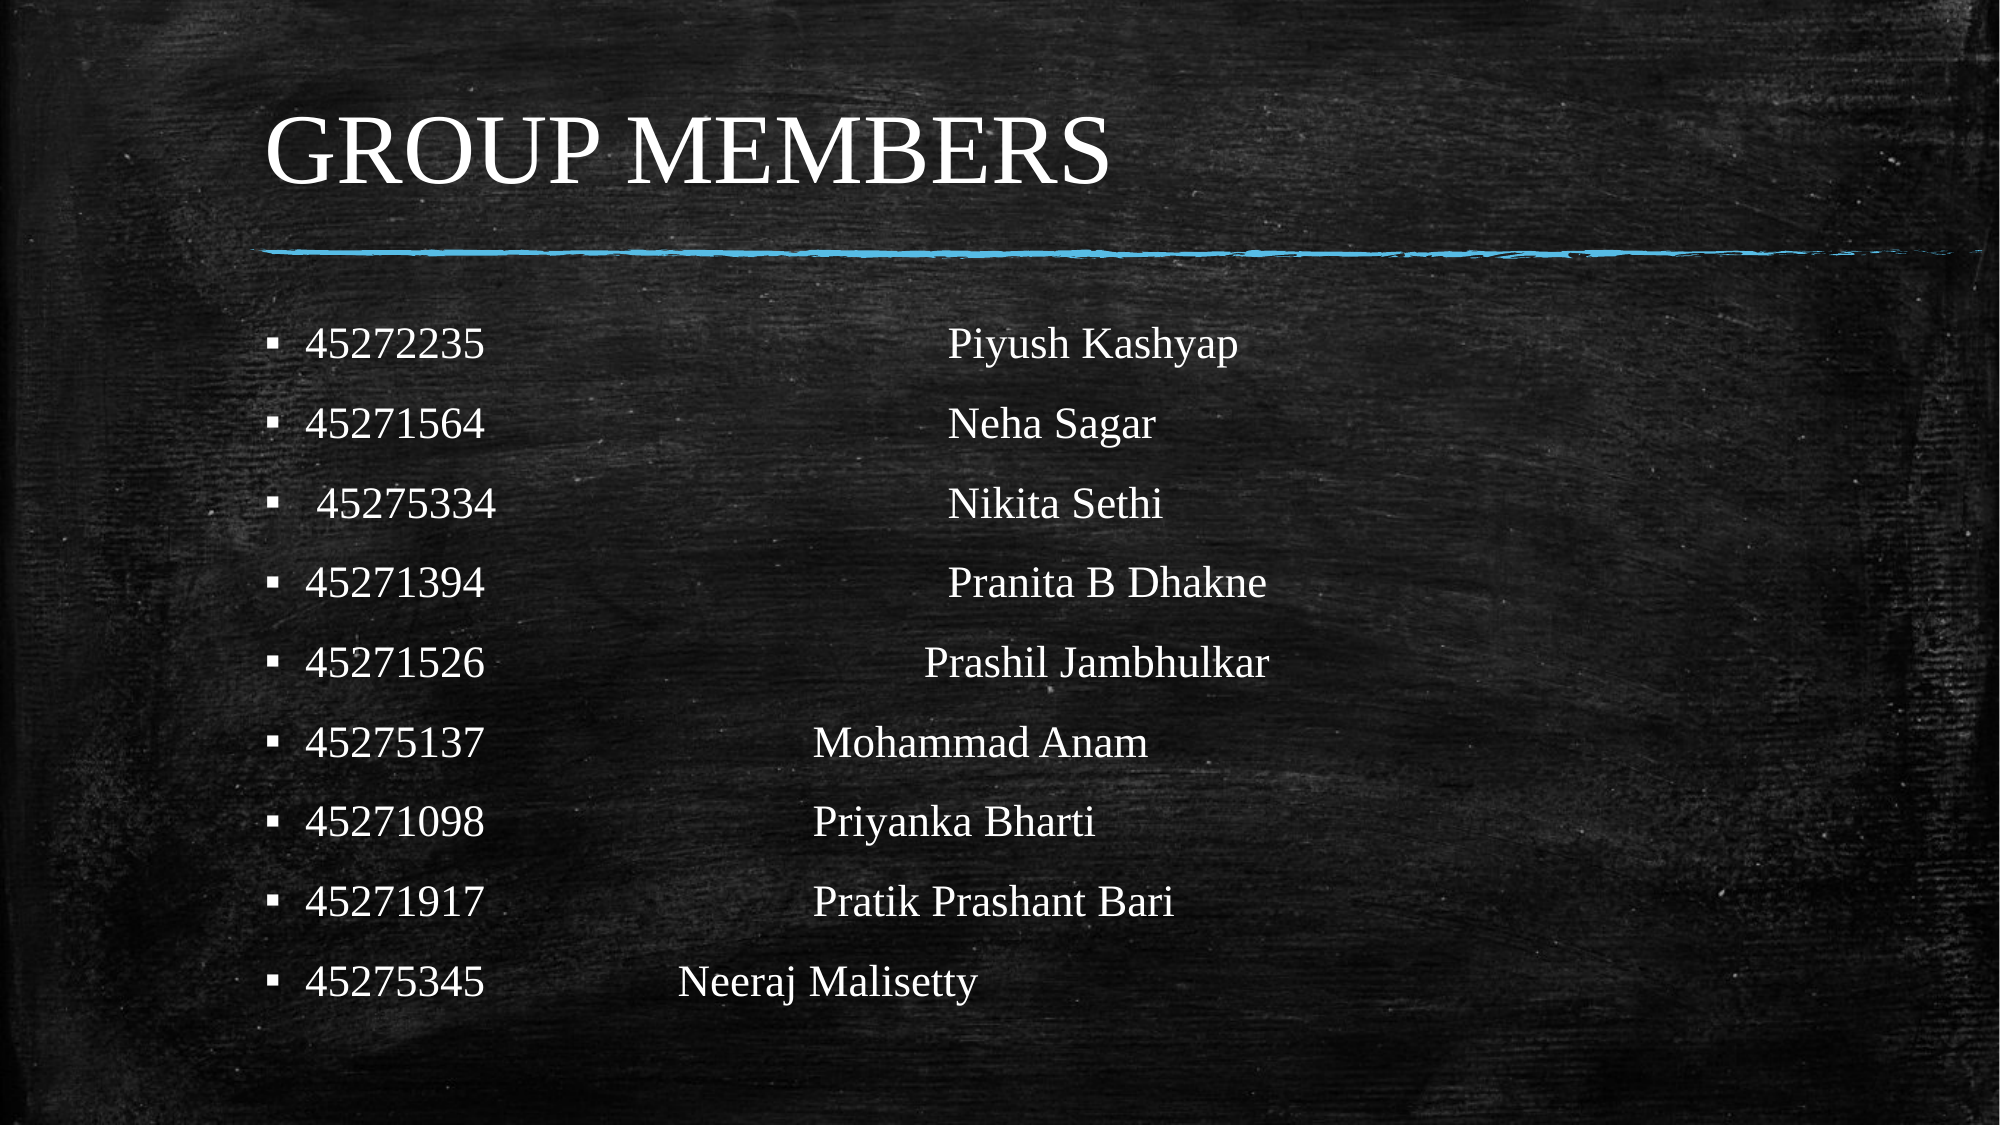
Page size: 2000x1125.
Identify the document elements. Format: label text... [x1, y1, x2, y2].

title GROUP MEMBERS [249, 45, 1750, 213]
list 45272235 Piyush Kashyap 45271564 Neha Sagar 45275334 Nikita Sethi 45271394 Pranita B Dhakne 45271526 Prashil Jambhulkar 45275137 Mohammad Anam 45271098 Priyanka Bharti 45271917 Pratik Prashant Bari 45275345 Neeraj Malisetty [249, 312, 1750, 1014]
